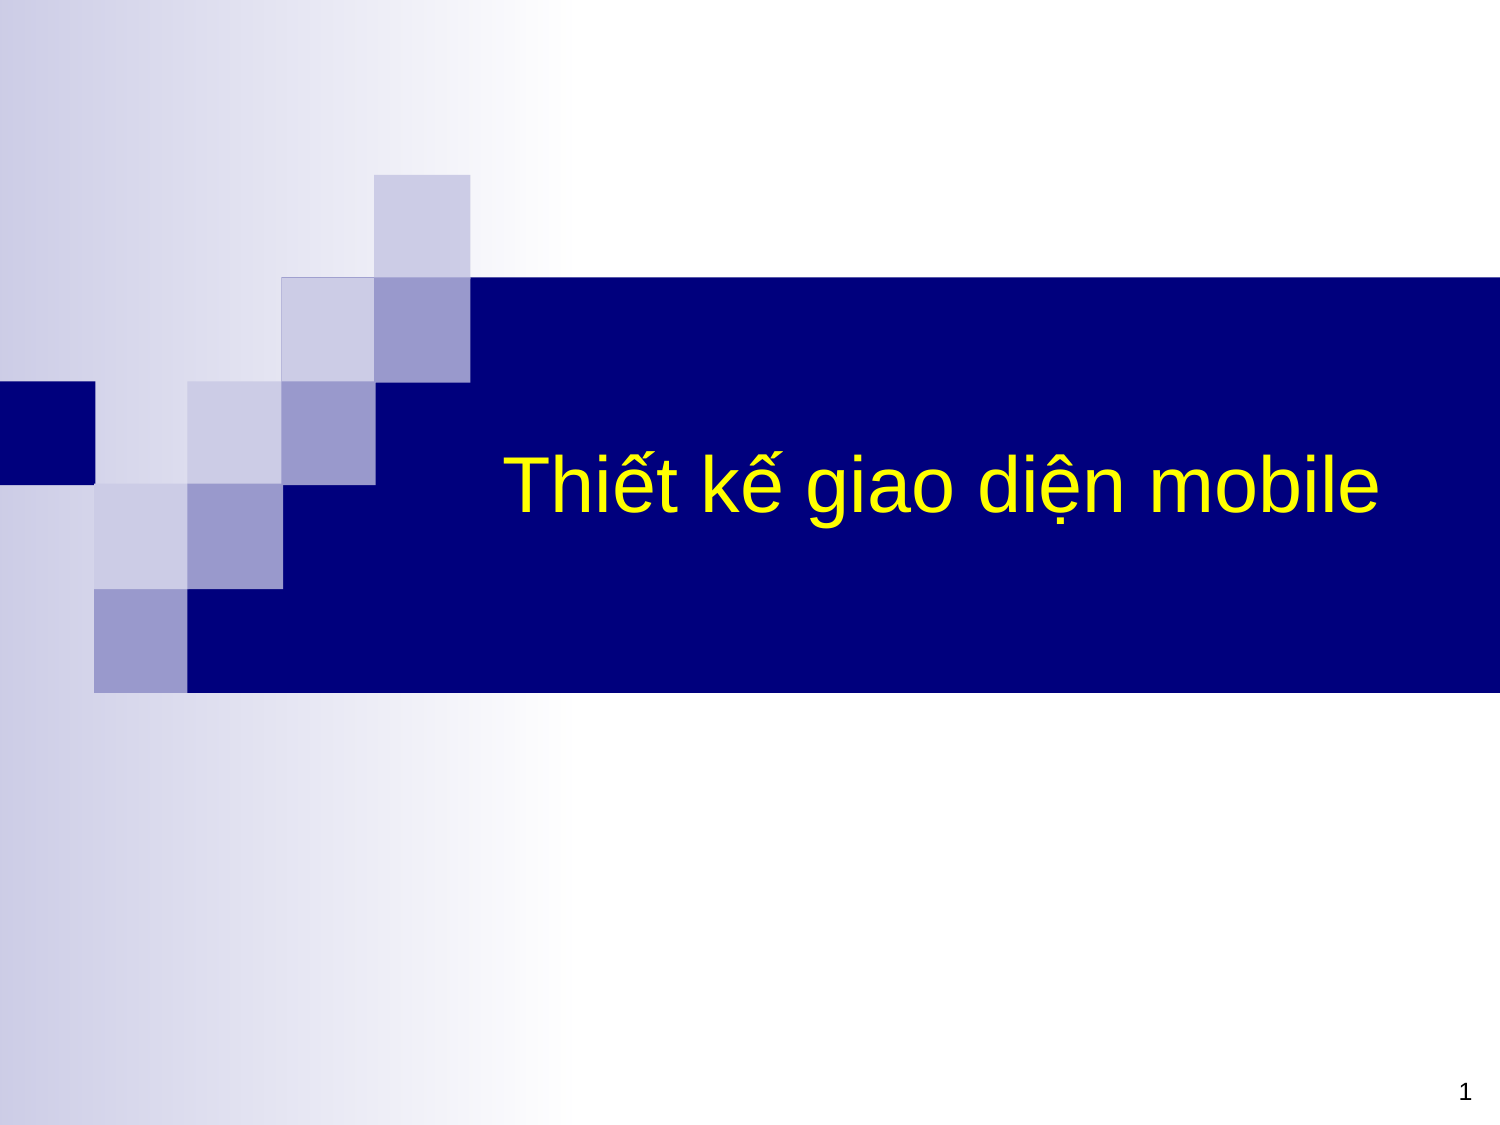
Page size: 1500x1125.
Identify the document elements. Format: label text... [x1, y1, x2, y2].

title Thiết kế giao diện mobile [487, 299, 1476, 663]
slide_number 1 [1137, 1037, 1488, 1113]
